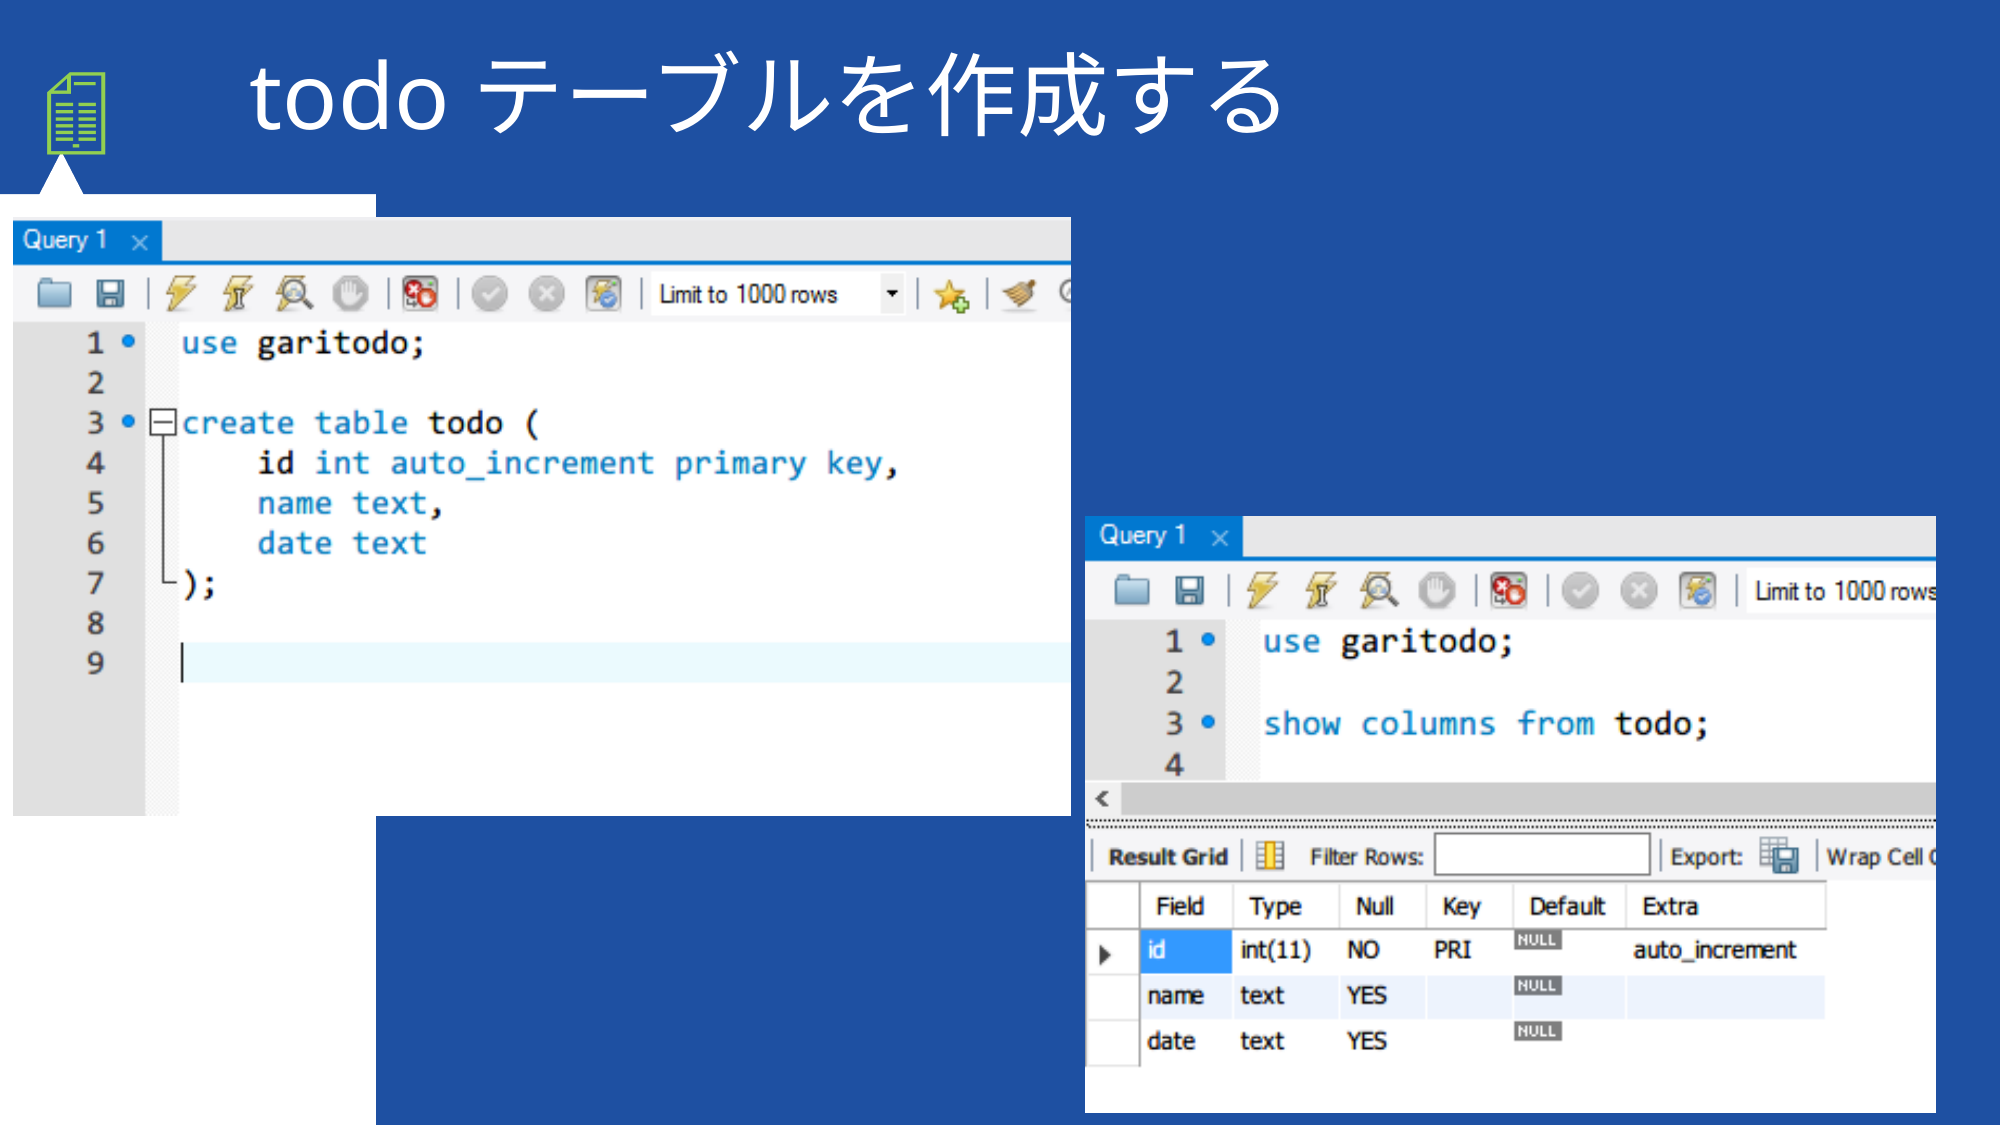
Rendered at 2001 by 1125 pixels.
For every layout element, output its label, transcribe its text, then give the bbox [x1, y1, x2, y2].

title todoテーブルを作成する [235, 23, 1936, 177]
picture [1085, 516, 1936, 1113]
picture [13, 217, 1071, 816]
